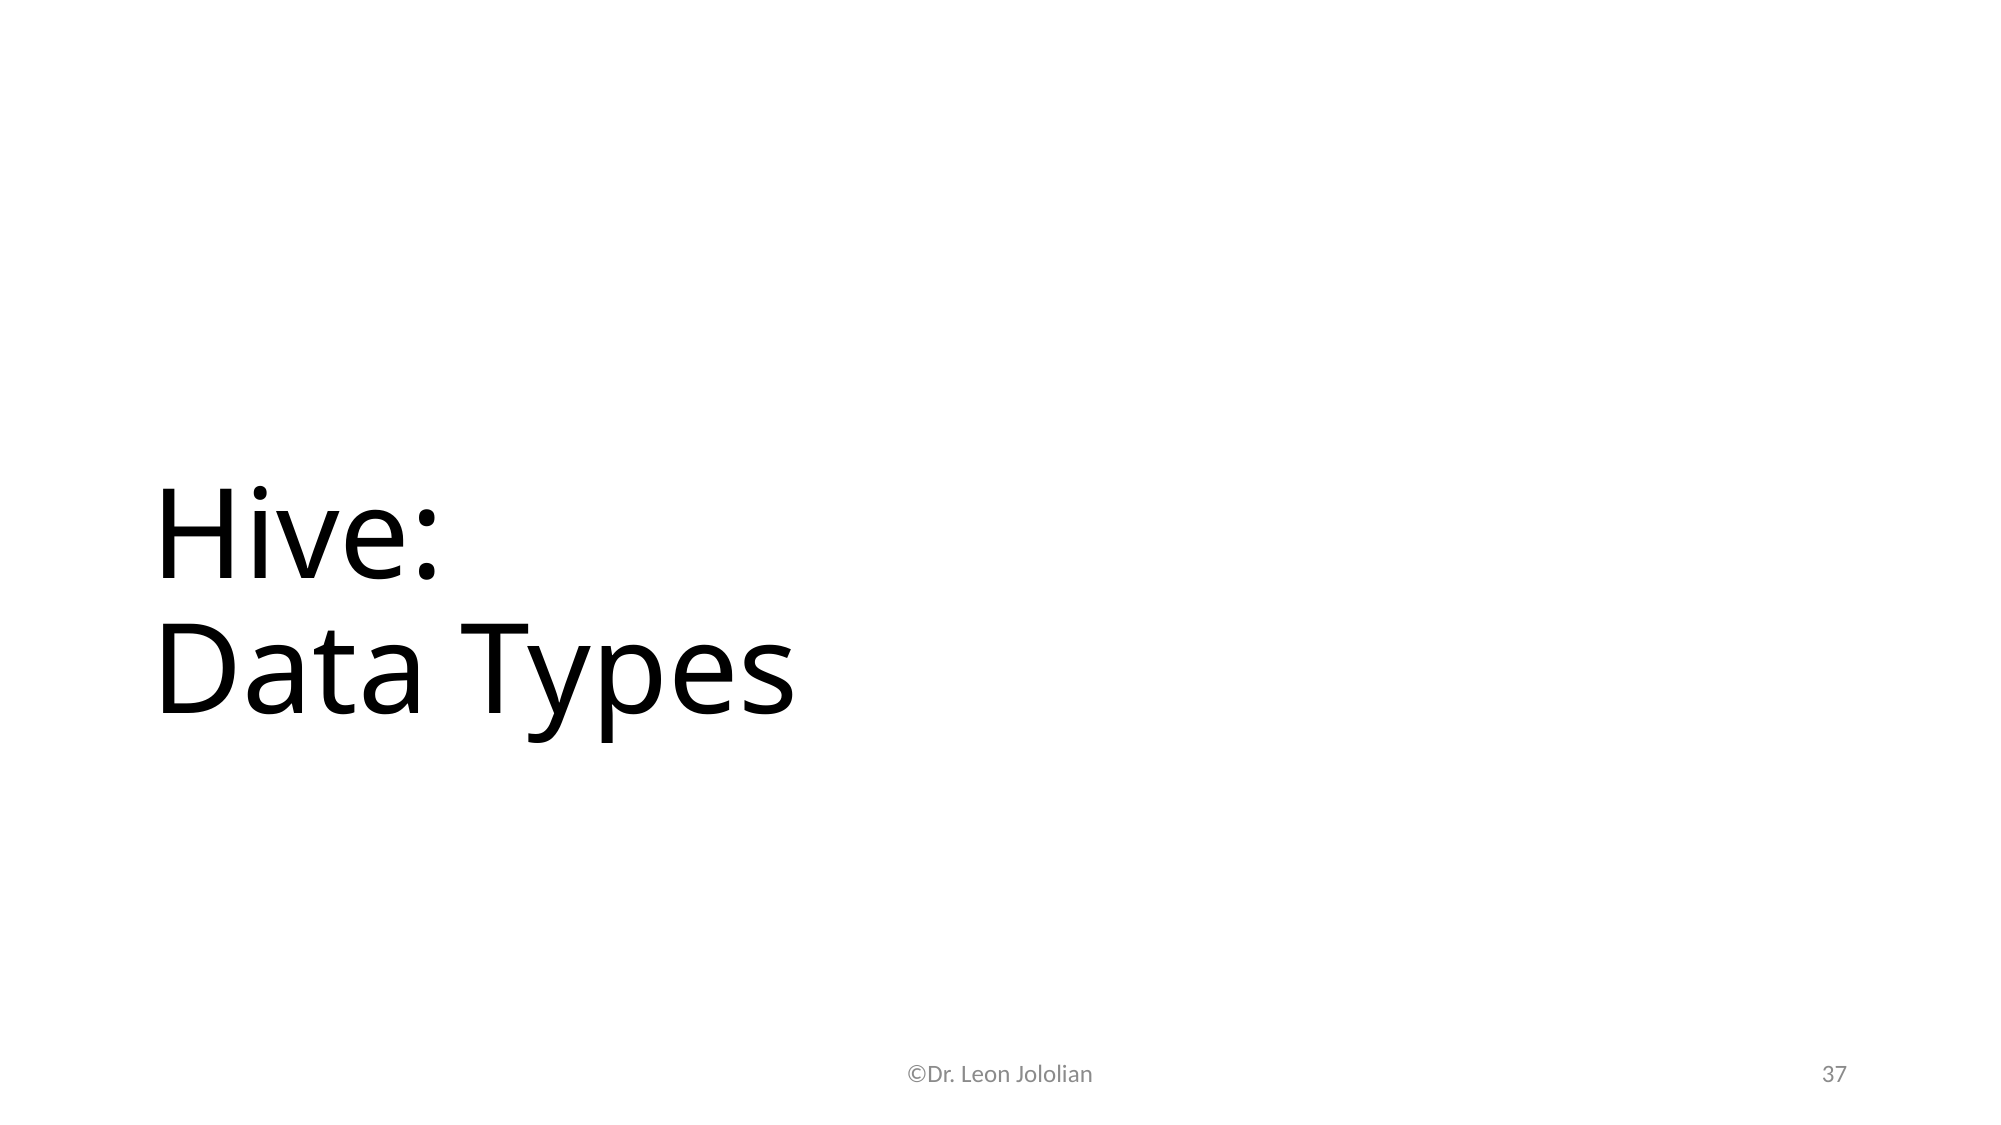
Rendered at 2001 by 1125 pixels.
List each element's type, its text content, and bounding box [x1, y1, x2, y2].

title Hive: Data Types [136, 280, 1862, 749]
slide_number 37 [1412, 1042, 1863, 1103]
footer ©Dr. Leon Jololian [662, 1042, 1338, 1103]
